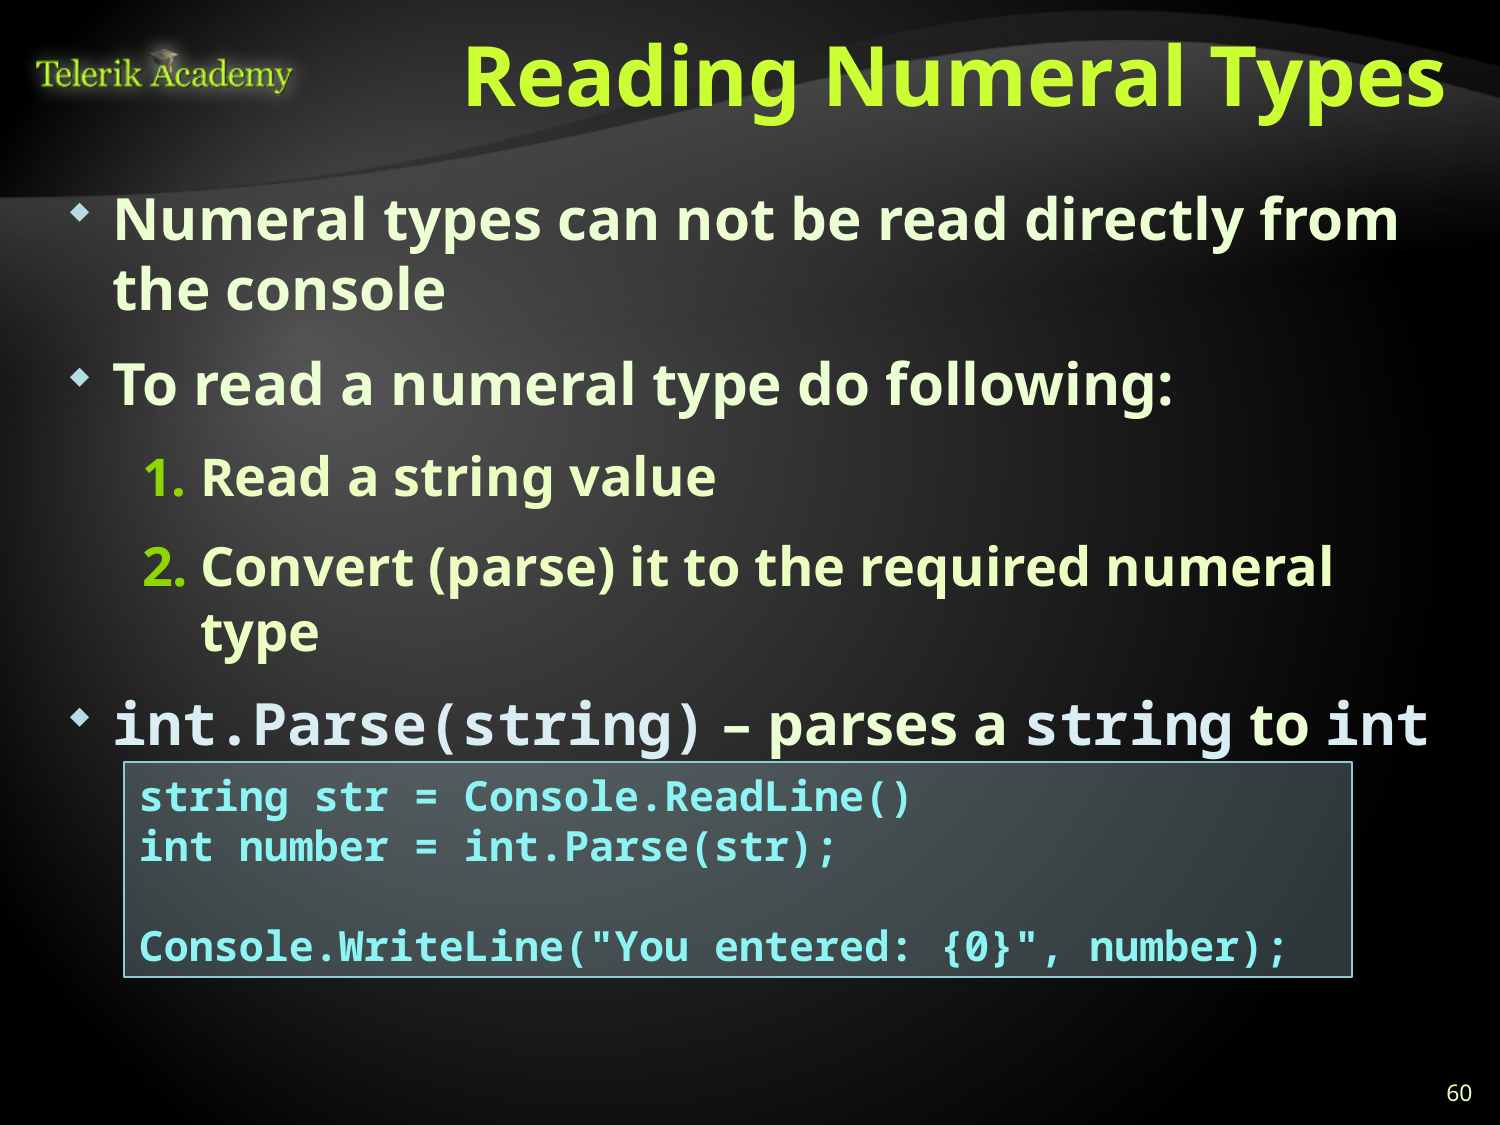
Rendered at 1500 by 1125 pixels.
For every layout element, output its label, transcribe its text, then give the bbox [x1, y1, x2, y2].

picture [0, 0, 1500, 1125]
list Numeral types can not be read directly from the console To read a numeral type do following: Read a string value Convert (parse) it to the required numeral type int.Parse(string) – parses a string to int [53, 174, 1447, 788]
title Reading Numeral Types [300, 12, 1463, 150]
text_box string str = Console.ReadLine() int number = int.Parse(str); Console.WriteLine("You entered: {0}", number); [123, 762, 1353, 978]
slide_number 60 [1412, 1074, 1488, 1113]
